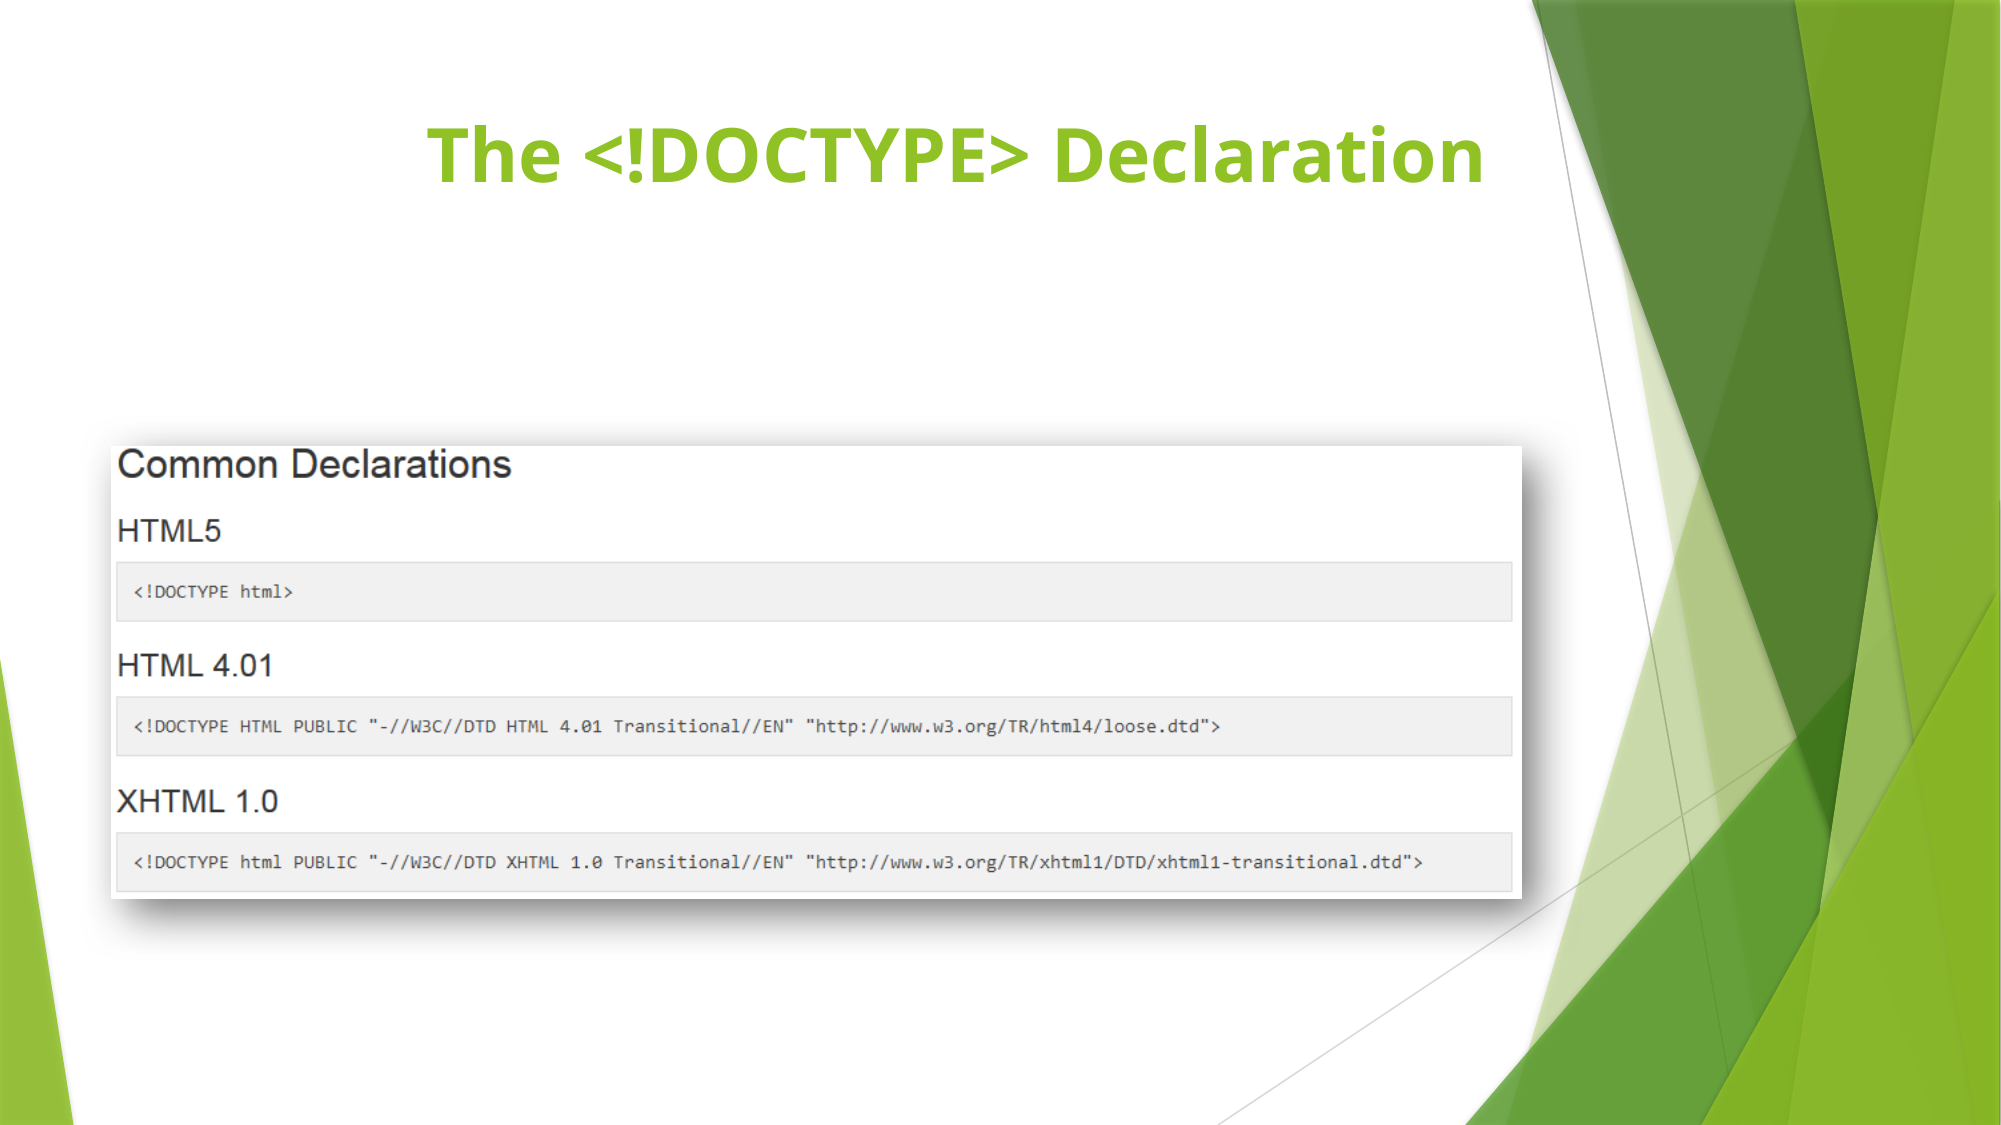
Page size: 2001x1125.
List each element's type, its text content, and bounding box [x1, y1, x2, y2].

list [110, 445, 1522, 900]
title The <!DOCTYPE> Declaration [111, 99, 1522, 317]
